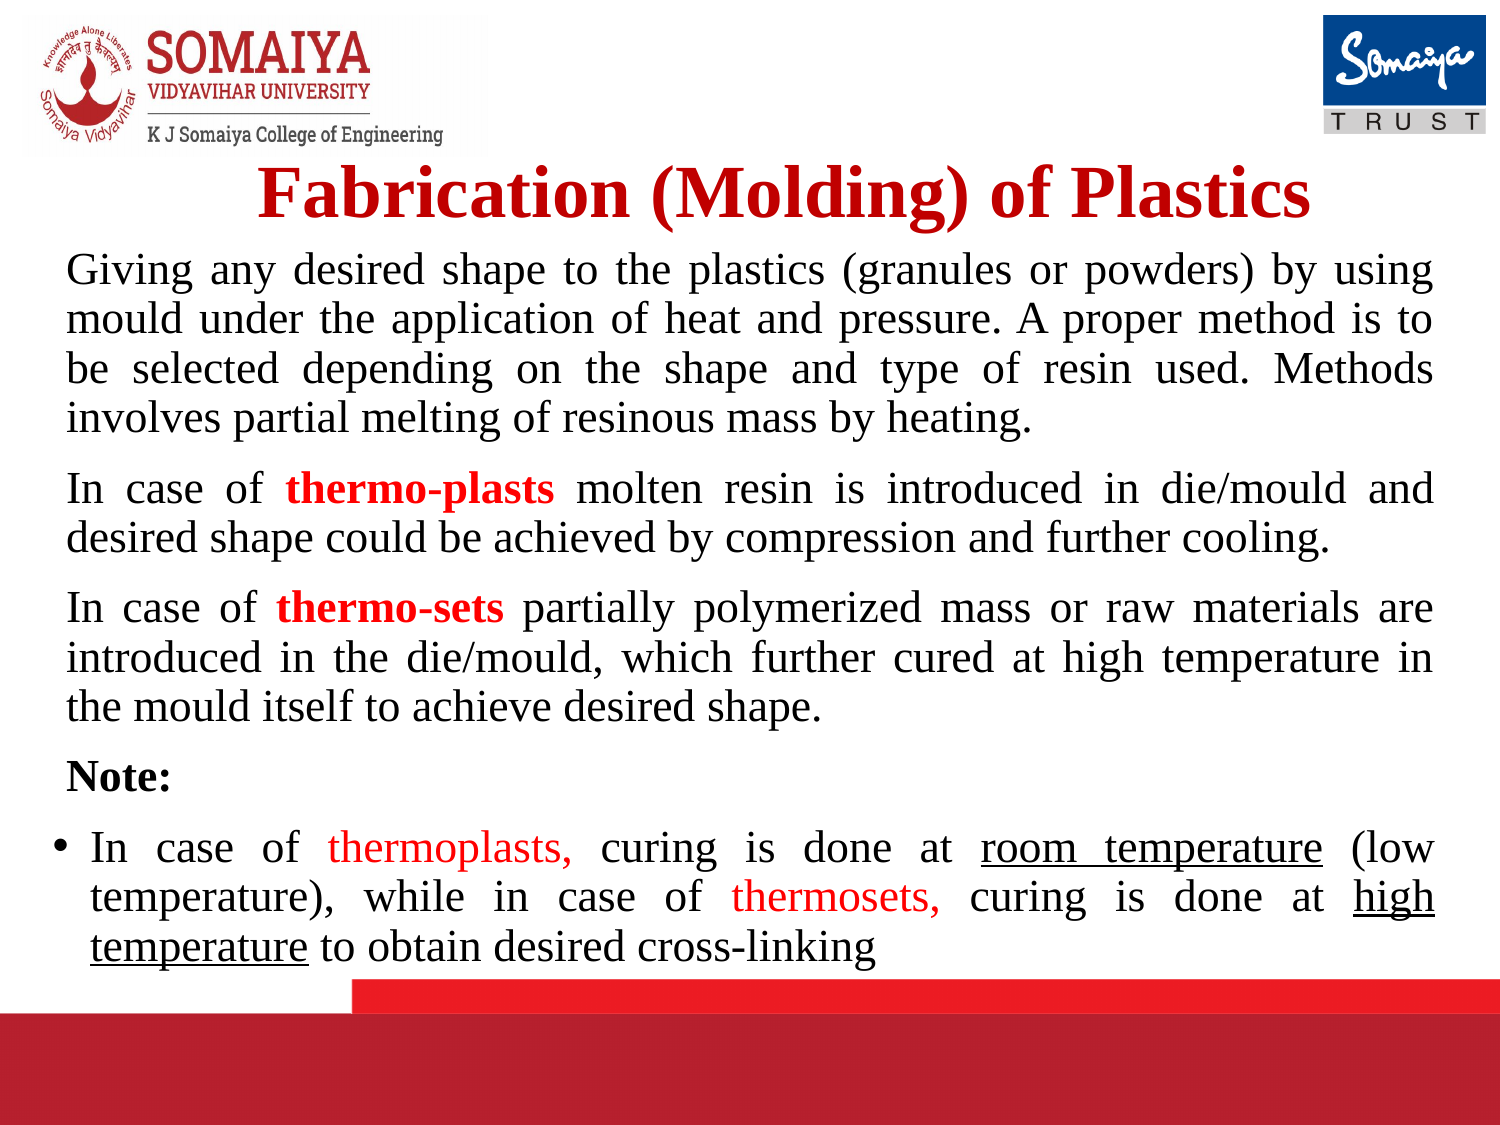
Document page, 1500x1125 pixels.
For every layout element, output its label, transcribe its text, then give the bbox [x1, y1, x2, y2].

title Fabrication (Molding) of Plastics [170, 125, 1400, 237]
picture [0, 980, 1500, 1125]
list Giving any desired shape to the plastics (granules or powders) by using mould under the application of heat and pressure. A proper method is to be selected depending on the shape and type of resin used. Methods involves partial melting of resinous mass by heating. In case of thermo-plasts molten resin is introduced in die/mould and desired shape could be achieved by compression and further cooling. In case of thermo-sets partially polymerized mass or raw materials are introduced in the die/mould, which further cured at high temperature in the mould itself to achieve desired shape. Note: In case of thermoplasts, curing is done at room temperature (low temperature), while in case of thermosets, curing is done at high temperature to obtain desired cross-linking [37, 237, 1450, 1000]
picture [22, 15, 488, 157]
picture [1323, 15, 1486, 134]
